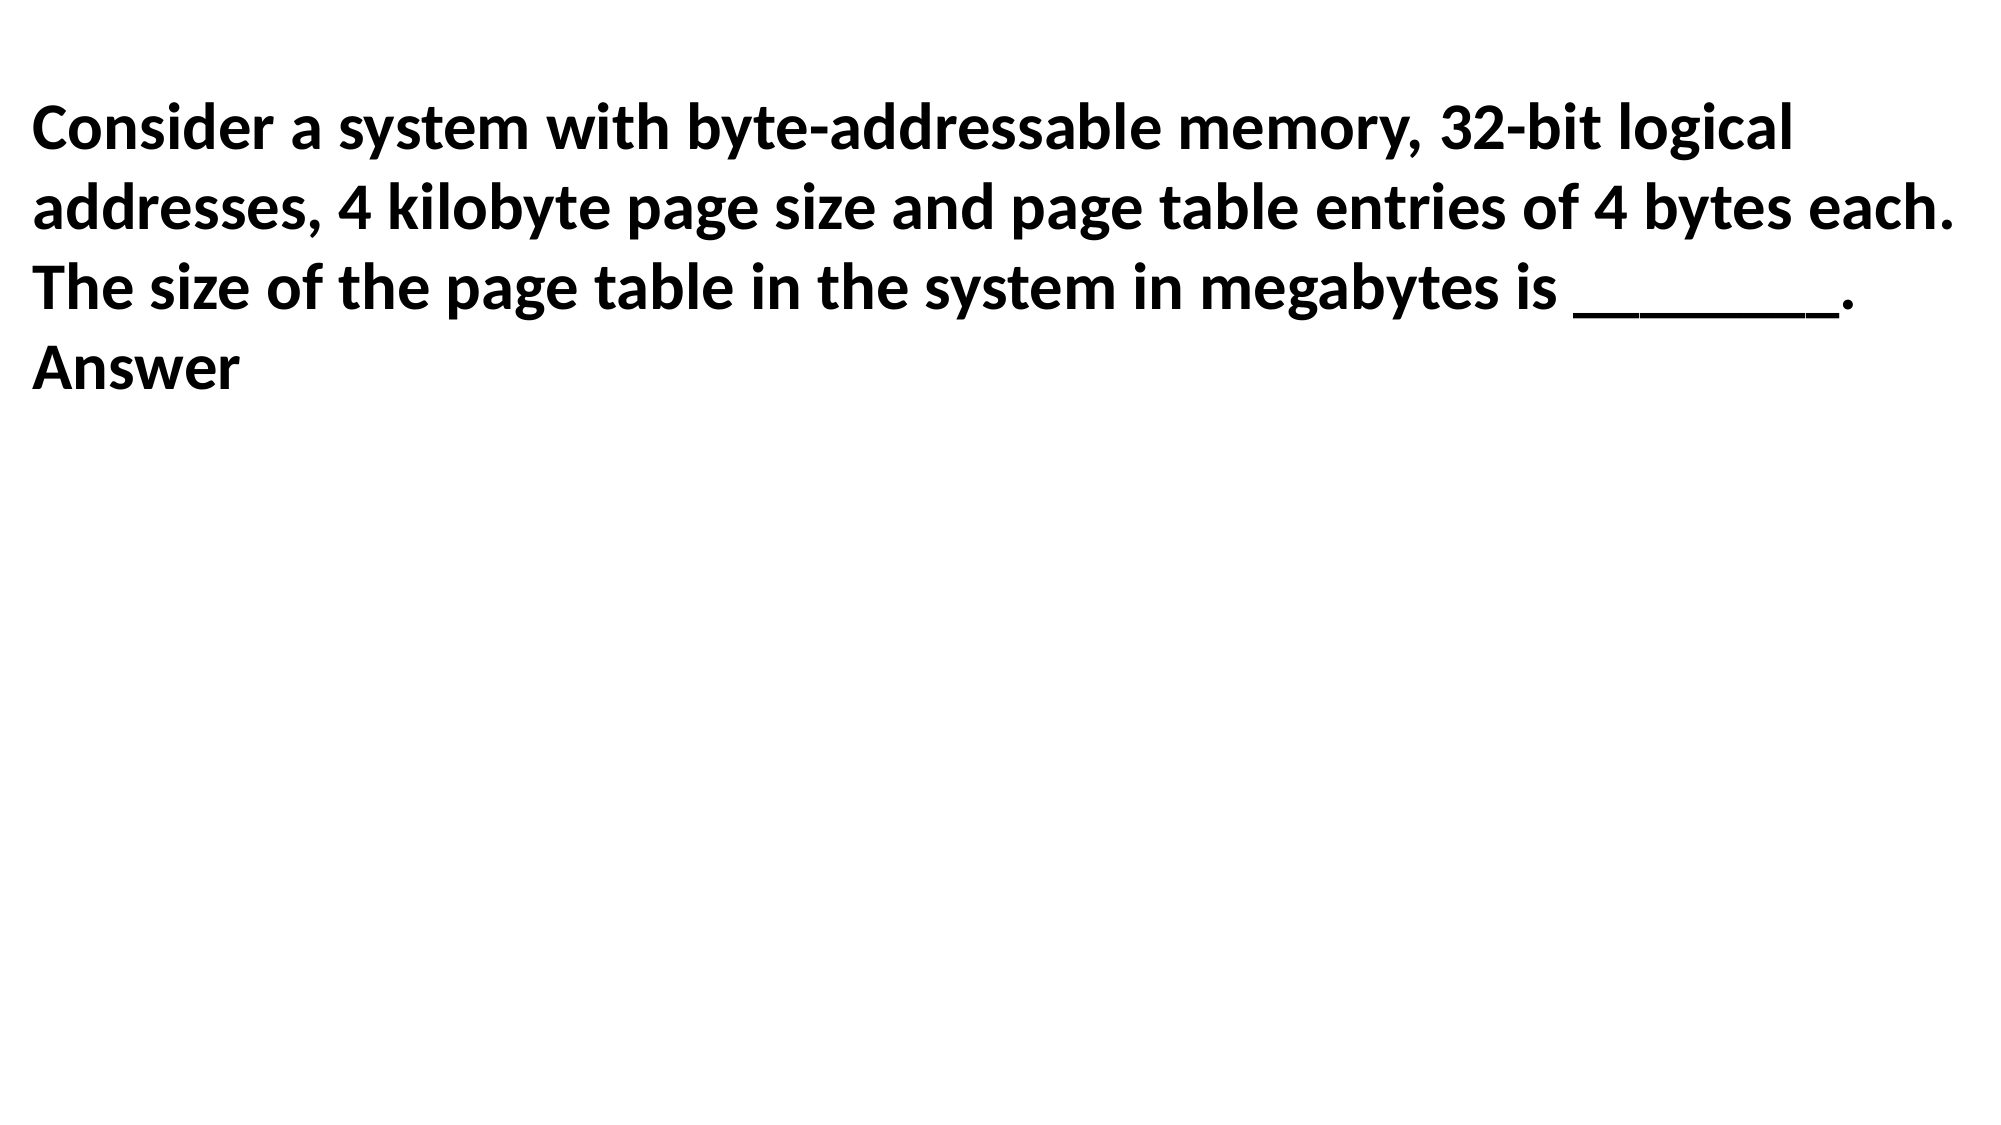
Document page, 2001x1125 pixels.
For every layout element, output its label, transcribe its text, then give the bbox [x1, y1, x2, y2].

text_box Consider a system with byte-addressable memory, 32-bit logical addresses, 4 kilobyte page size and page table entries of 4 bytes each. The size of the page table in the system in megabytes is ________. Answer [17, 75, 1988, 411]
